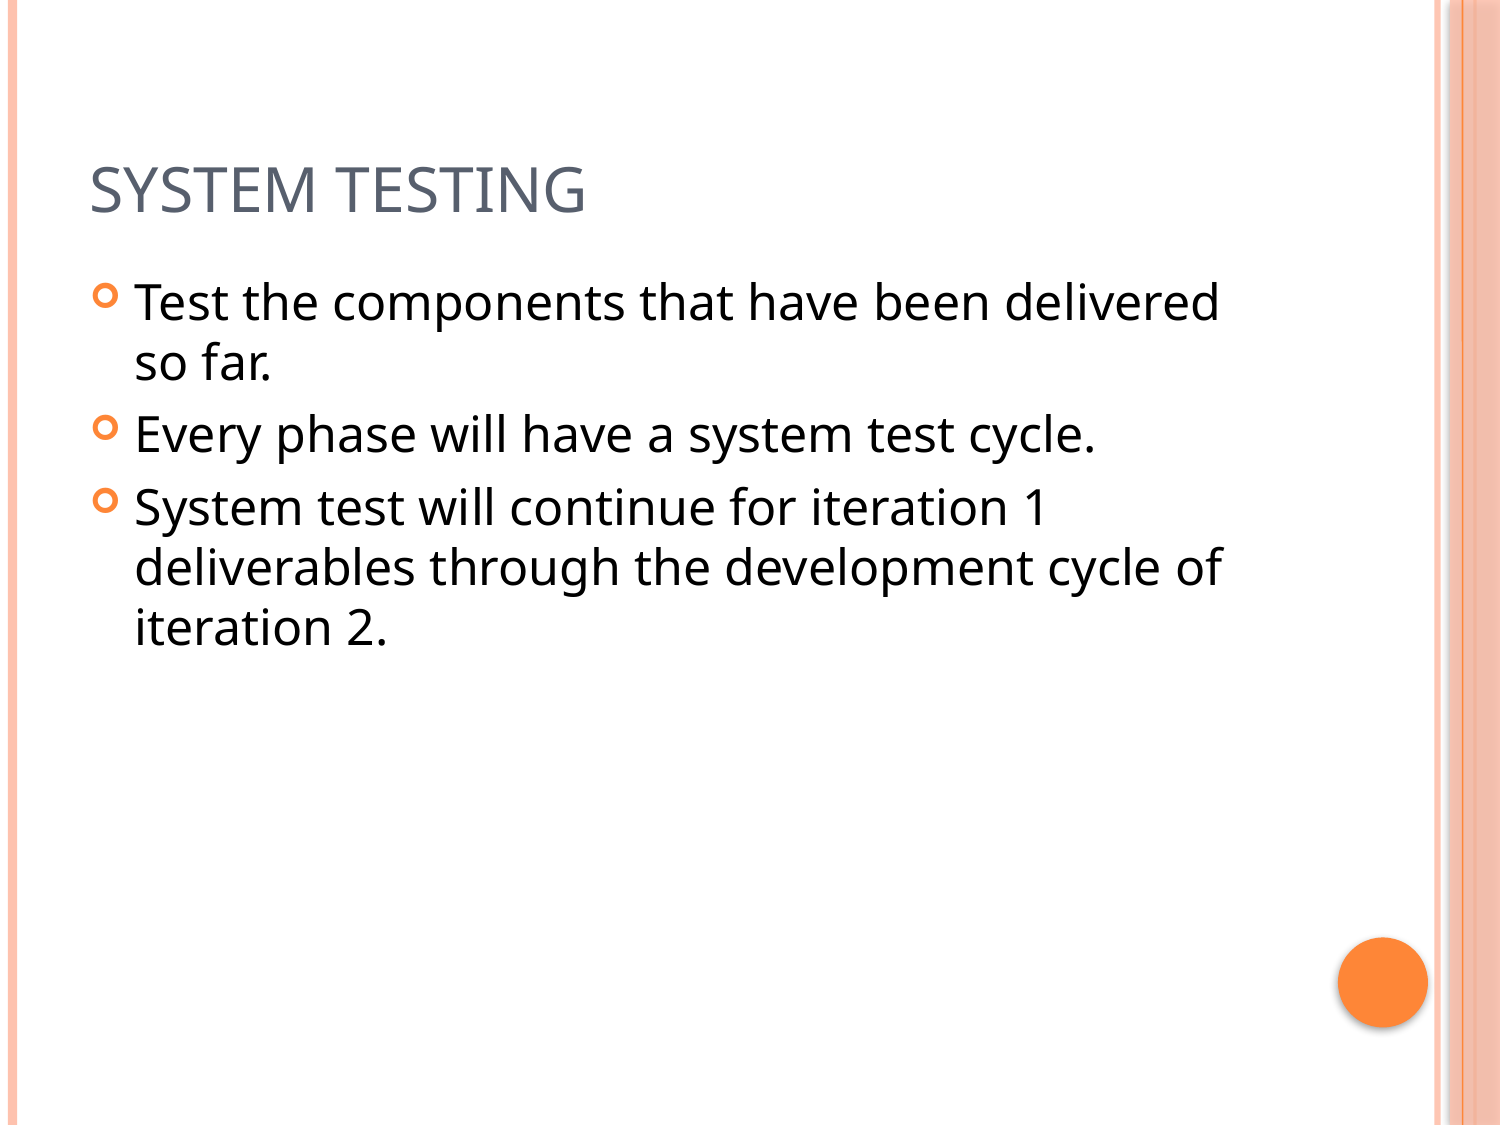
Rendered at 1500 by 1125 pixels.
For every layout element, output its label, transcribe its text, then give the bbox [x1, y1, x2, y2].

list Test the components that have been delivered so far. Every phase will have a system test cycle. System test will continue for iteration 1 deliverables through the development cycle of iteration 2. [75, 262, 1300, 1062]
title System Testing [75, 45, 1300, 233]
